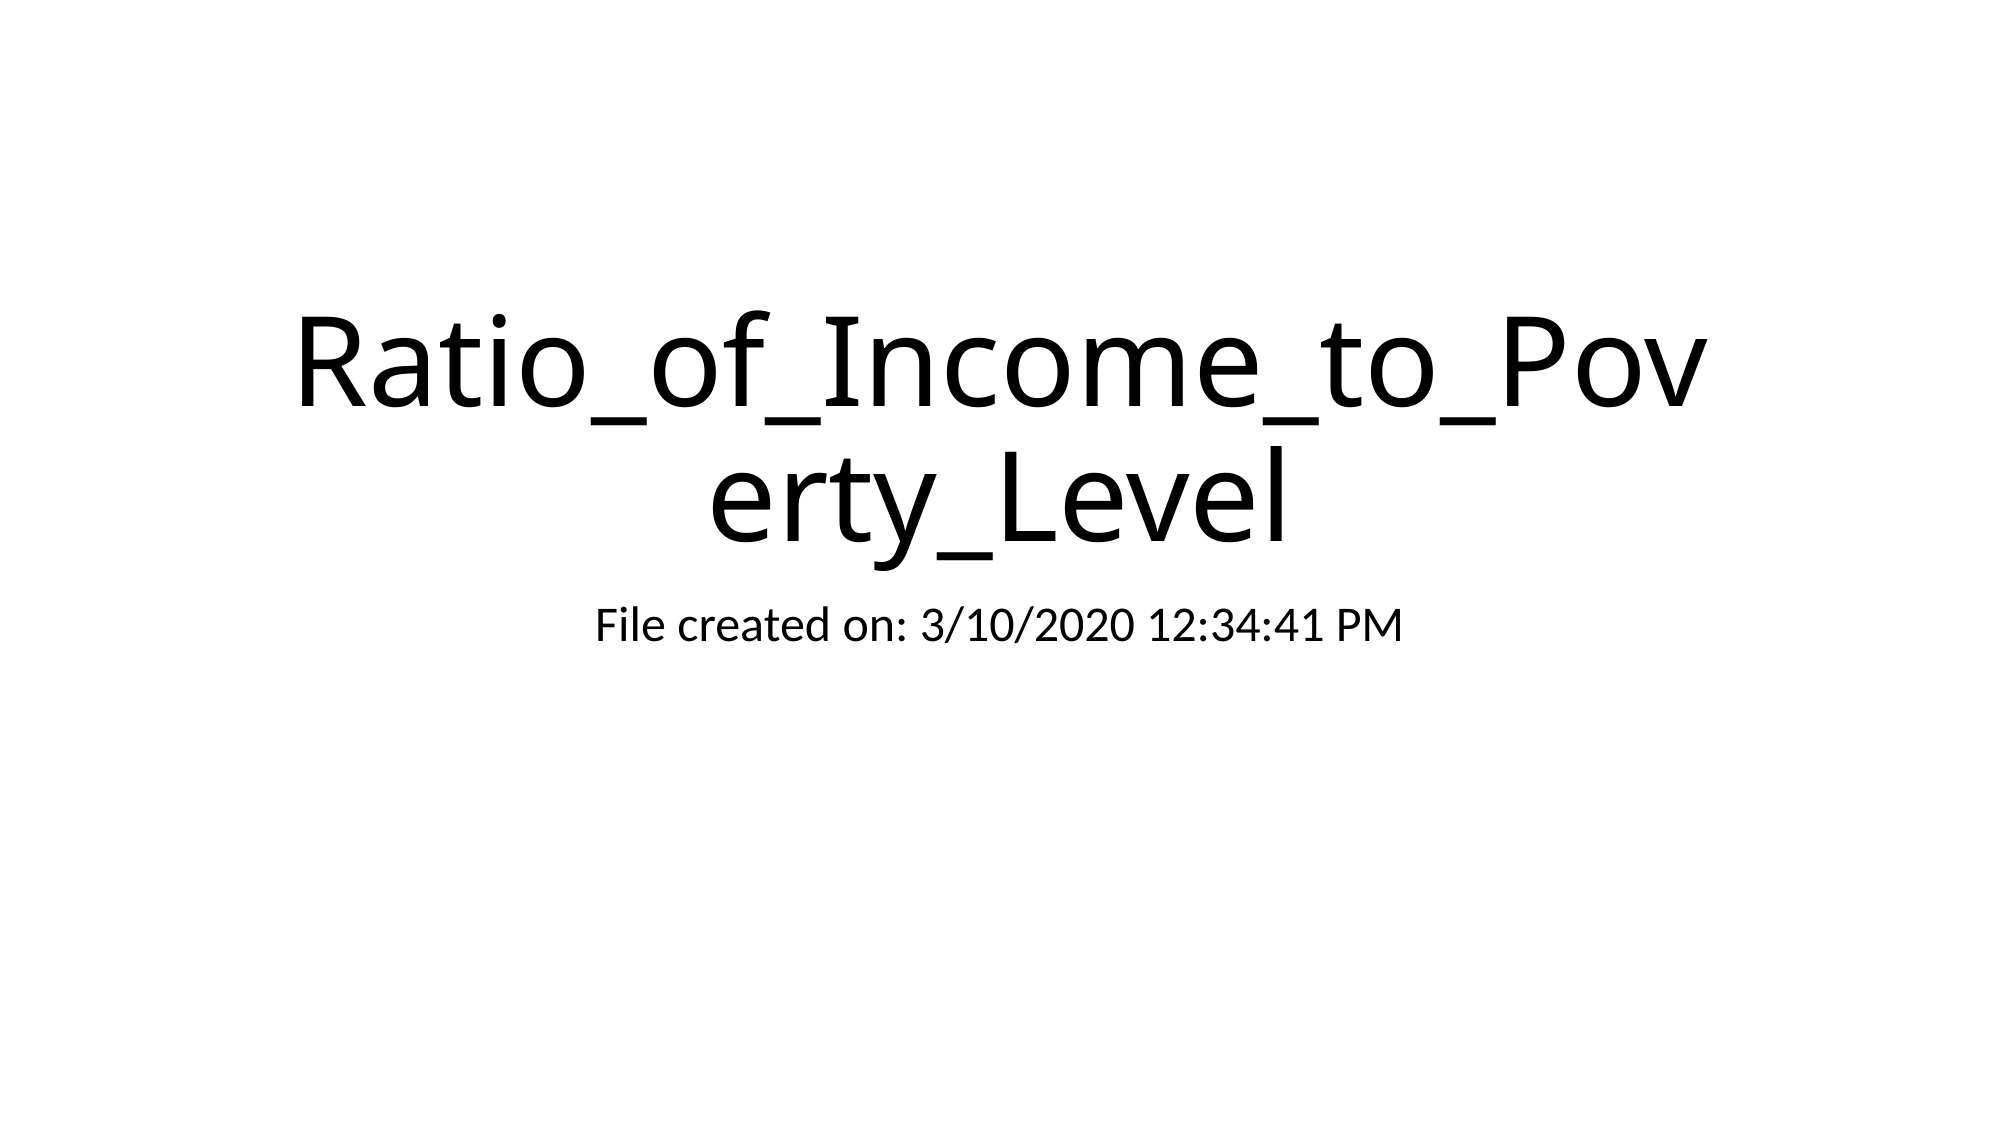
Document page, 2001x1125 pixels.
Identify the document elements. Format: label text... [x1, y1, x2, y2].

title Ratio_of_Income_to_Poverty_Level [249, 184, 1750, 576]
subtitle File created on: 3/10/2020 12:34:41 PM [249, 590, 1750, 863]
